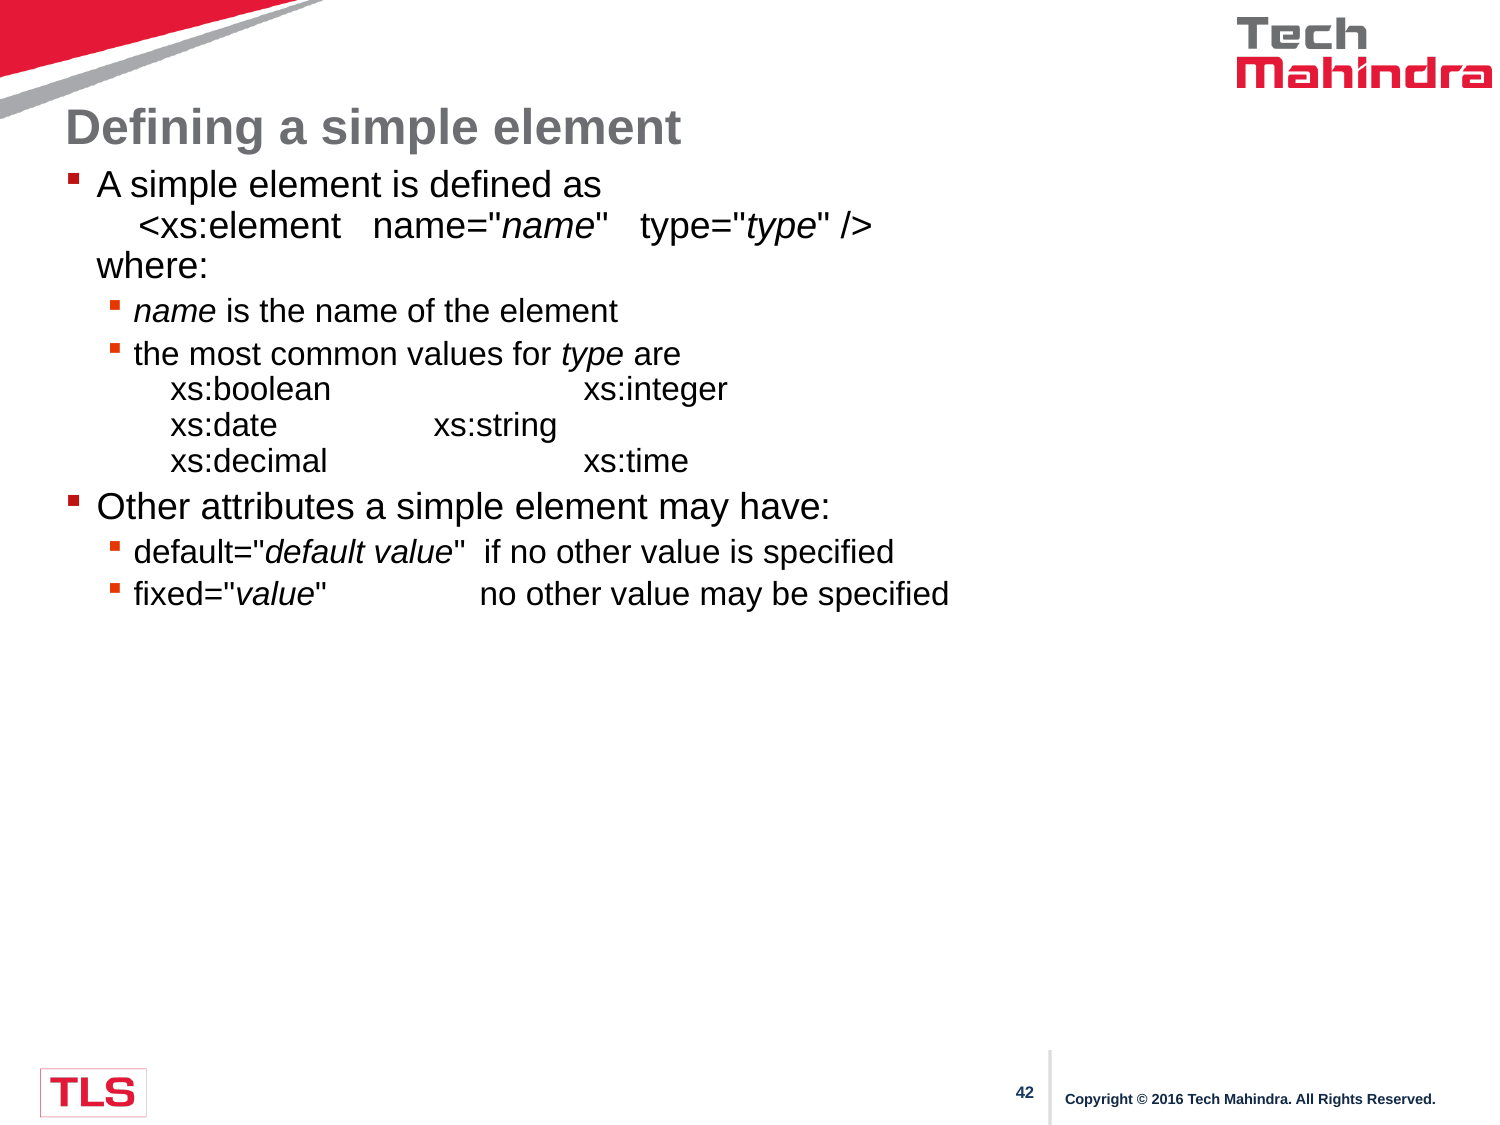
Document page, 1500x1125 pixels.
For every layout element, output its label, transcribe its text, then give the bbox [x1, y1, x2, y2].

footer Copyright © 2016 Tech Mahindra. All Rights Reserved. [1050, 1080, 1488, 1118]
list A simple element is defined as <xs:element name="name" type="type" /> where: name is the name of the element the most common values for type are xs:boolean xs:integer xs:date xs:string xs:decimal xs:time Other attributes a simple element may have: default="default value" if no other value is specified fixed="value" no other value may be specified [50, 158, 1425, 1059]
picture [0, 0, 325, 119]
picture [38, 1066, 147, 1118]
picture [1237, 17, 1492, 88]
title Defining a simple element [50, 90, 1150, 158]
